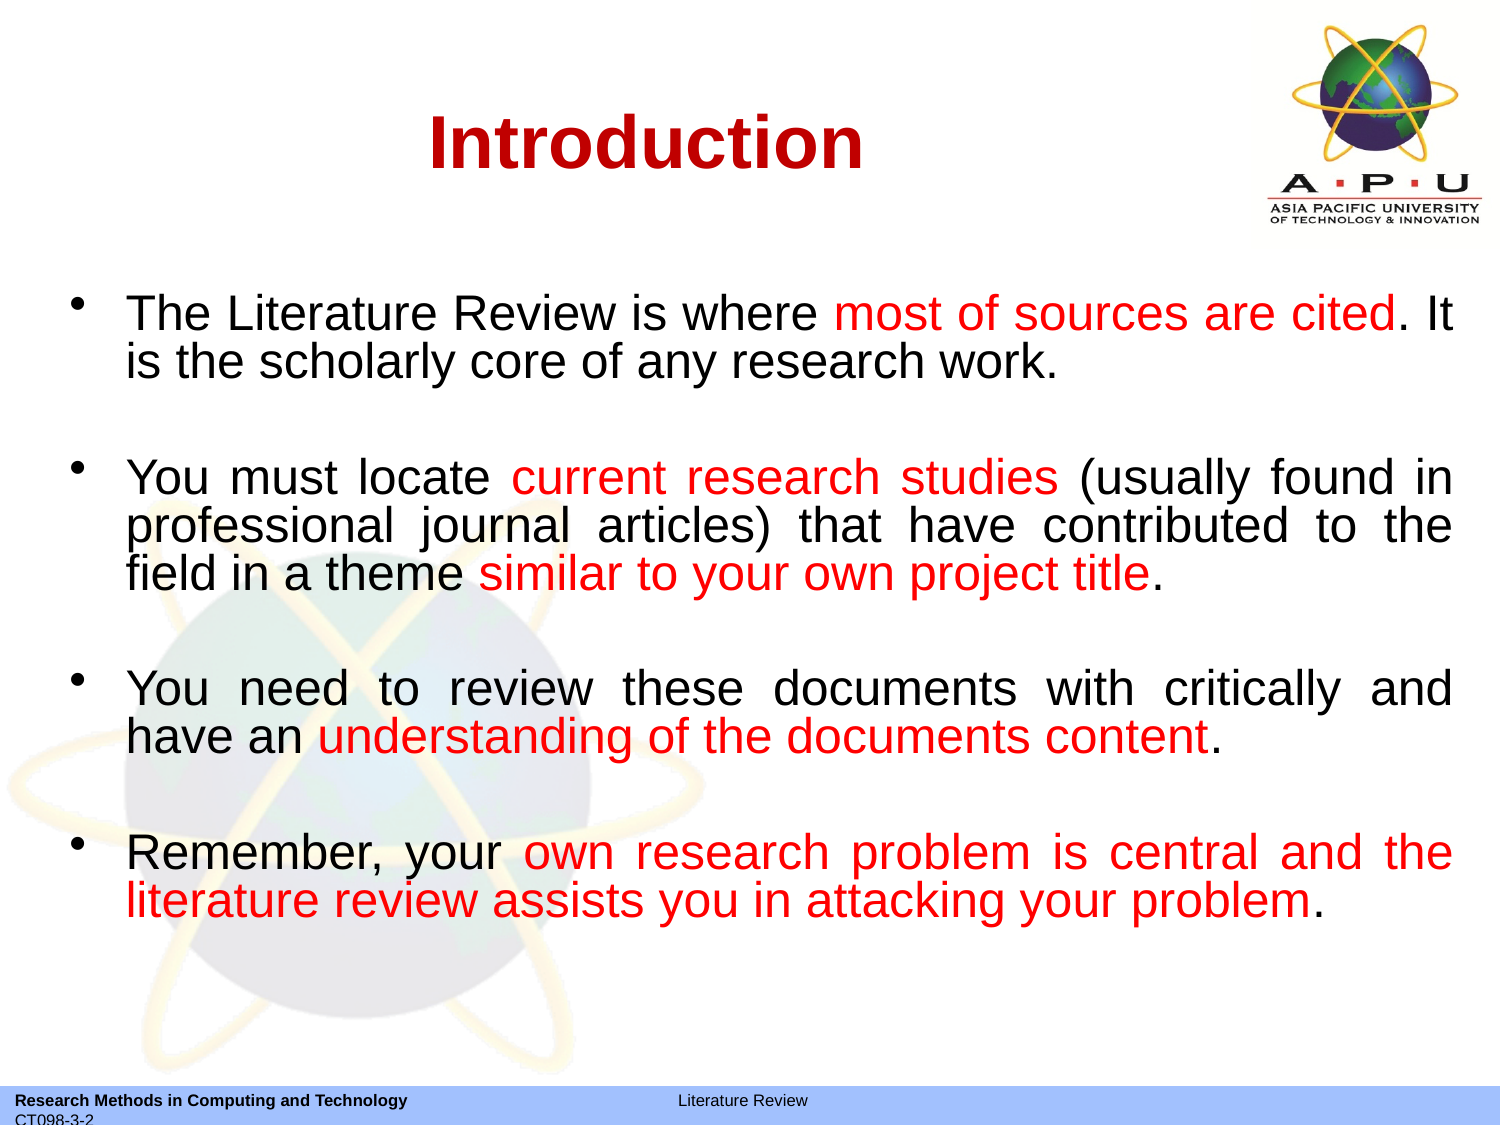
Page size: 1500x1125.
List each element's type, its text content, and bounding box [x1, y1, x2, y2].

title Introduction [79, 45, 1235, 233]
list The Literature Review is where most of sources are cited. It is the scholarly core of any research work. You must locate current research studies (usually found in professional journal articles) that have contributed to the field in a theme similar to your own project title. You need to review these documents with critically and have an understanding of the documents content. Remember, your own research problem is central and the literature review assists you in attacking your problem. [54, 284, 1469, 1006]
picture [1251, 0, 1500, 249]
